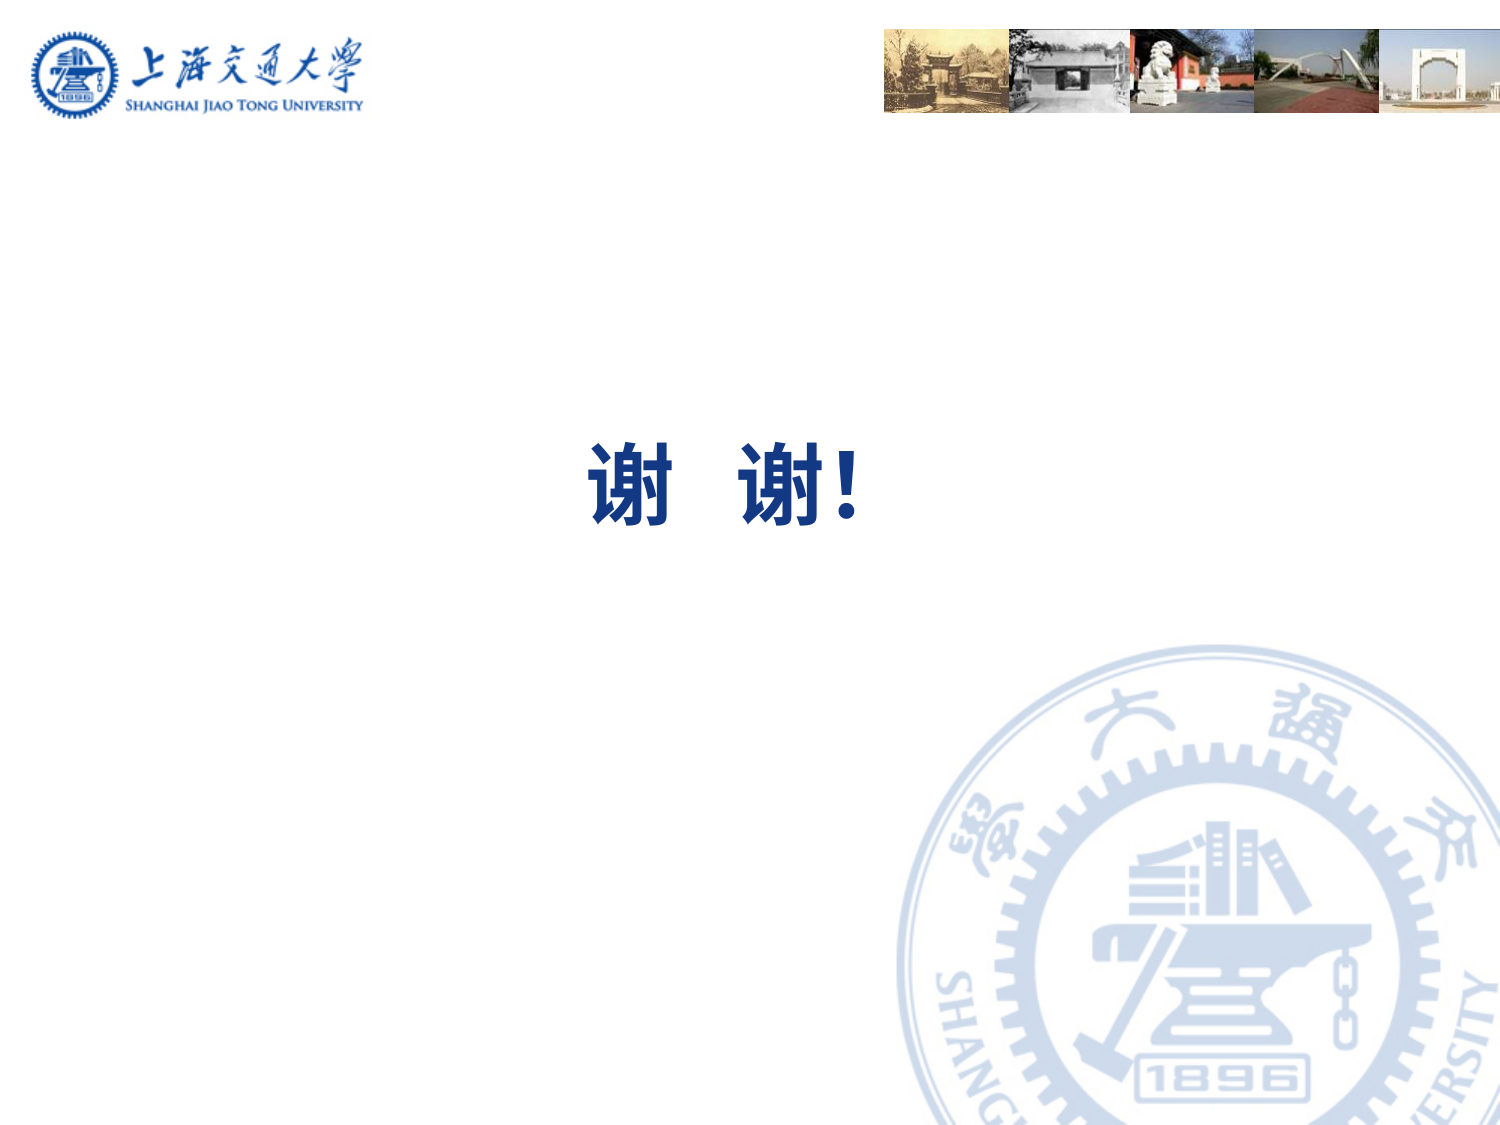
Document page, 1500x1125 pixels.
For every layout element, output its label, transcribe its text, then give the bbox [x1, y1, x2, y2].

title 谢 谢！ [112, 362, 1388, 604]
picture [0, 0, 1500, 1125]
